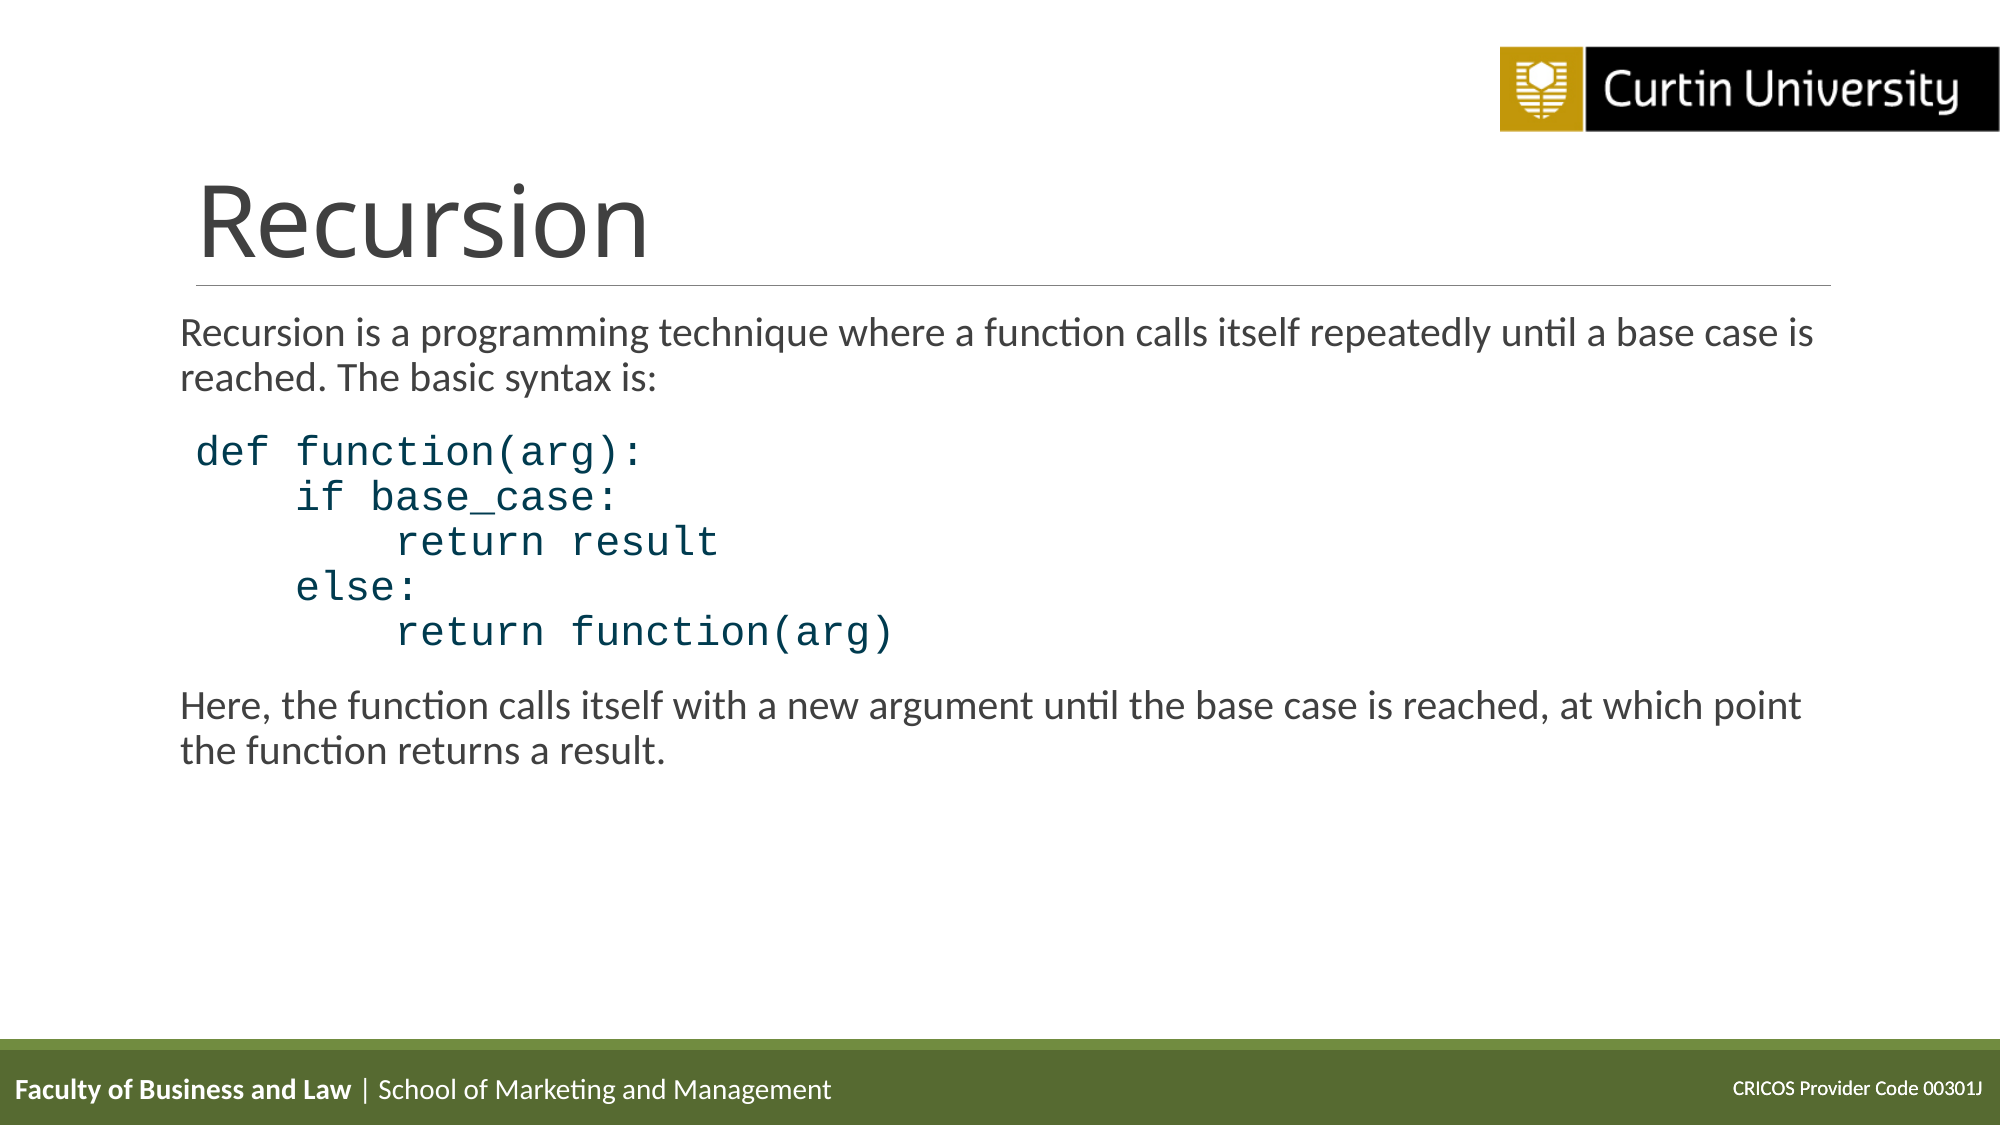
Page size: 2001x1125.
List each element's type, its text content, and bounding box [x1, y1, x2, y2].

footer Faculty of Business and Law | School of Marketing and Management [0, 1057, 1646, 1118]
title Recursion [180, 47, 1830, 285]
list Recursion is a programming technique where a function calls itself repeatedly until a base case is reached. The basic syntax is: def function(arg): if base_case: return result else: return function(arg) Here, the function calls itself with a new argument until the base case is reached, at which point the function returns a result. [180, 302, 1830, 963]
picture [1500, 46, 2000, 132]
